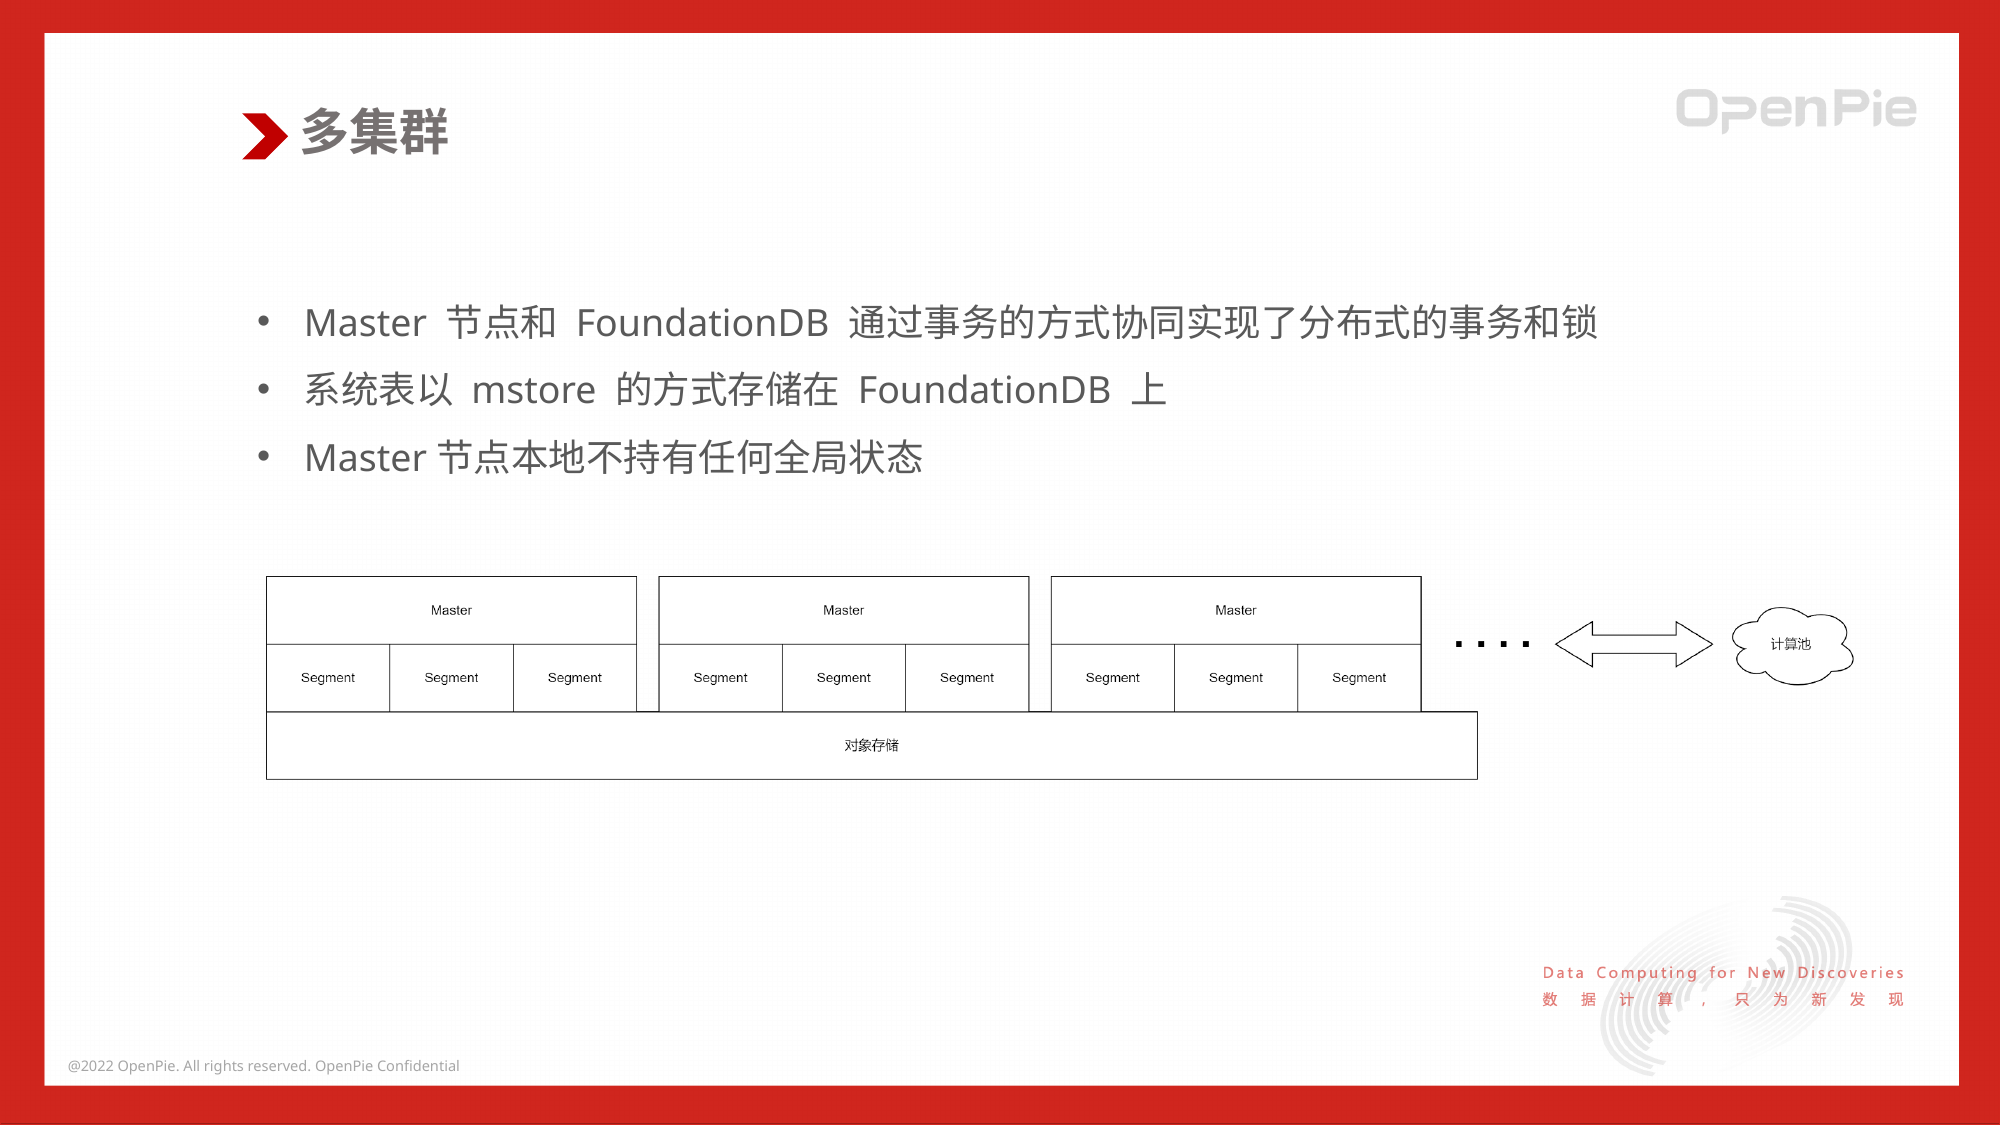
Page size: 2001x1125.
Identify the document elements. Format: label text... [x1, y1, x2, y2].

picture [1, 0, 1999, 1125]
text_box Master 节点和 FoundationDB 通过事务的方式协同实现了分布式的事务和锁 系统表以 mstore 的方式存储在 FoundationDB 上 Master节点本地不持有任何全局状态 [242, 268, 1663, 554]
text_box 多集群 [284, 93, 817, 180]
text_box [239, 112, 290, 161]
